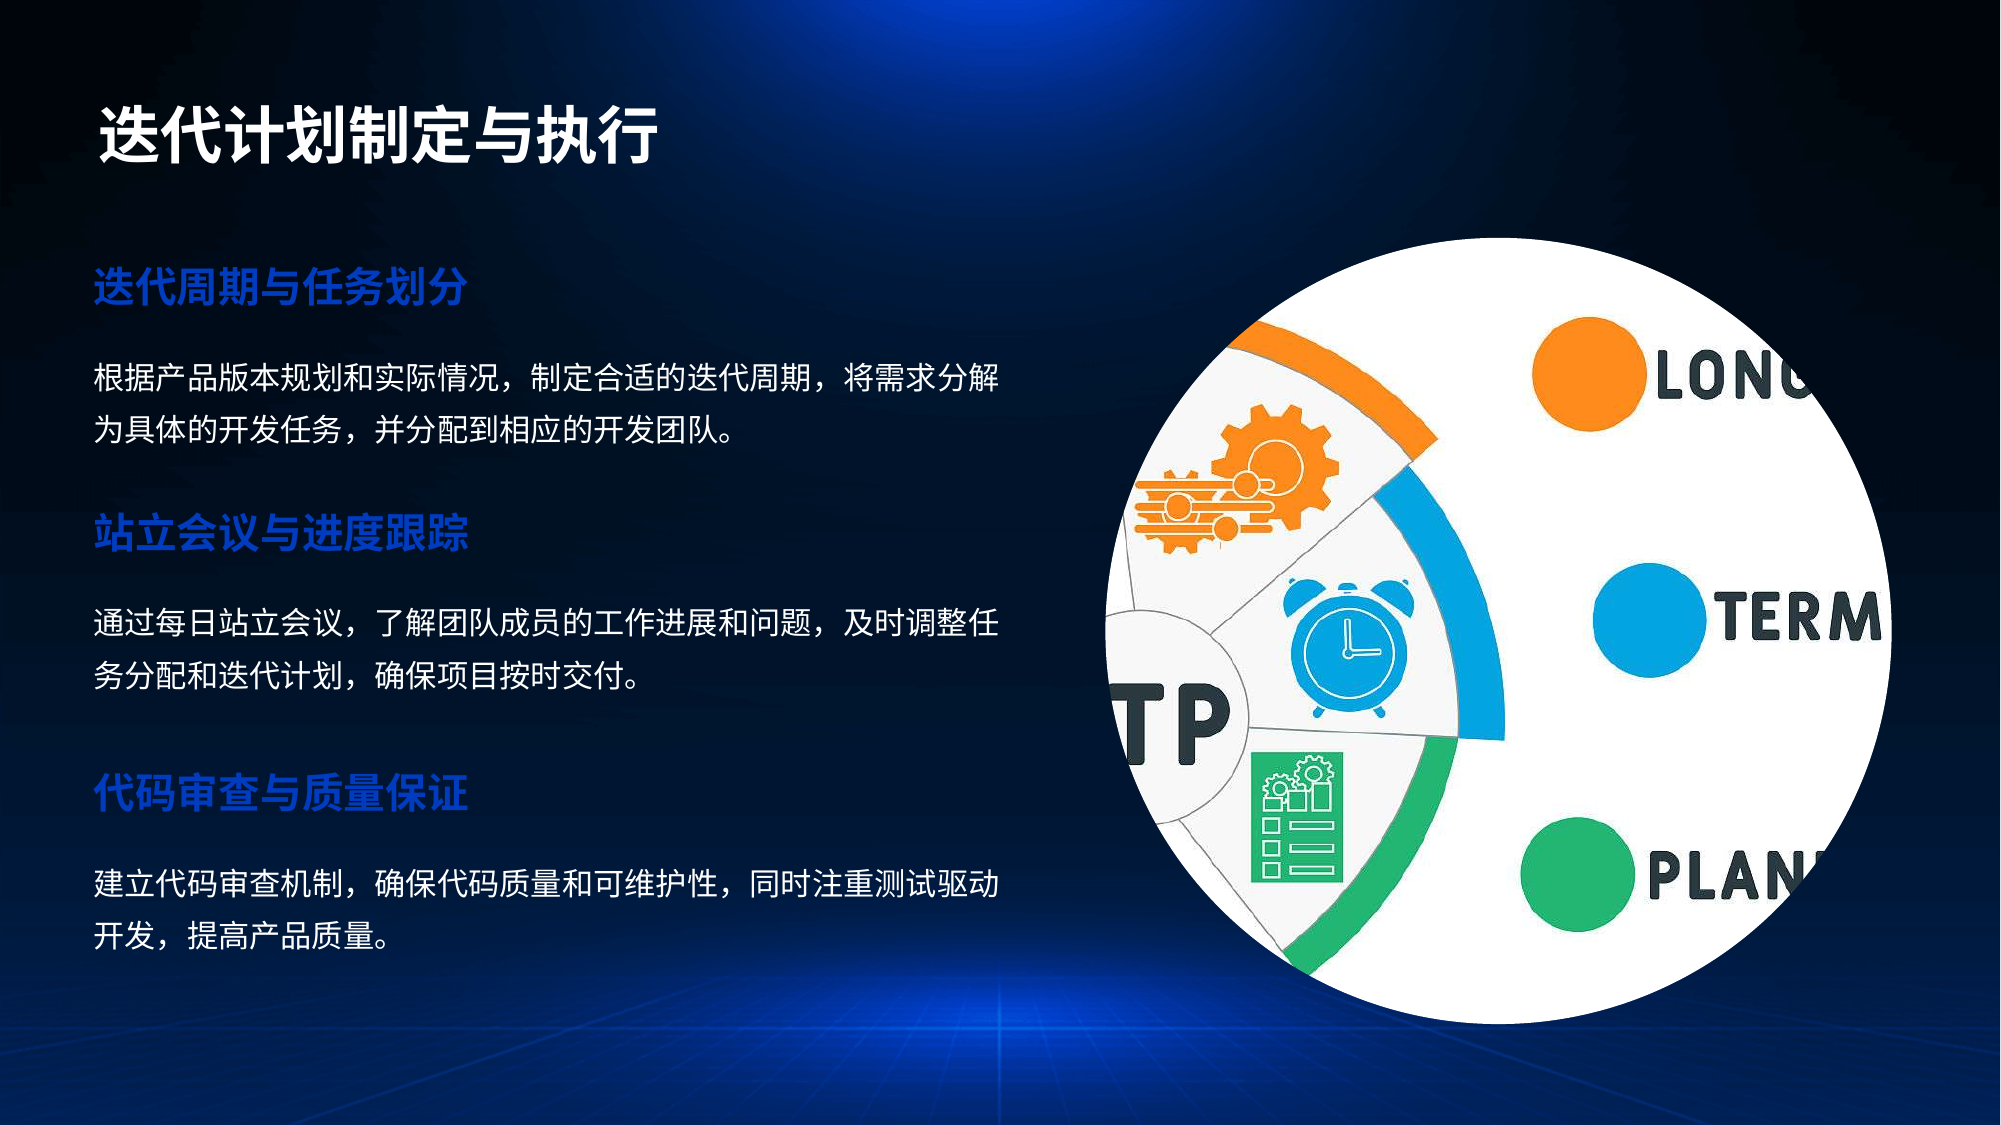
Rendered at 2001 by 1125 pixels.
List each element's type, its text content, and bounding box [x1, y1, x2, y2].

text_box 代码审查与质量保证 [74, 764, 1031, 831]
text_box 站立会议与进度跟踪 [74, 503, 1031, 570]
text_box 根据产品版本规划和实际情况，制定合适的迭代周期，将需求分解为具体的开发任务，并分配到相应的开发团队。 [74, 333, 1031, 462]
text_box 迭代计划制定与执行 [78, 43, 1922, 194]
picture [0, 0, 2001, 1125]
text_box 迭代周期与任务划分 [74, 258, 1031, 325]
text_box 通过每日站立会议，了解团队成员的工作进展和问题，及时调整任务分配和迭代计划，确保项目按时交付。 [74, 579, 1031, 708]
text_box 建立代码审查机制，确保代码质量和可维护性，同时注重测试驱动开发，提高产品质量。 [74, 839, 1031, 968]
